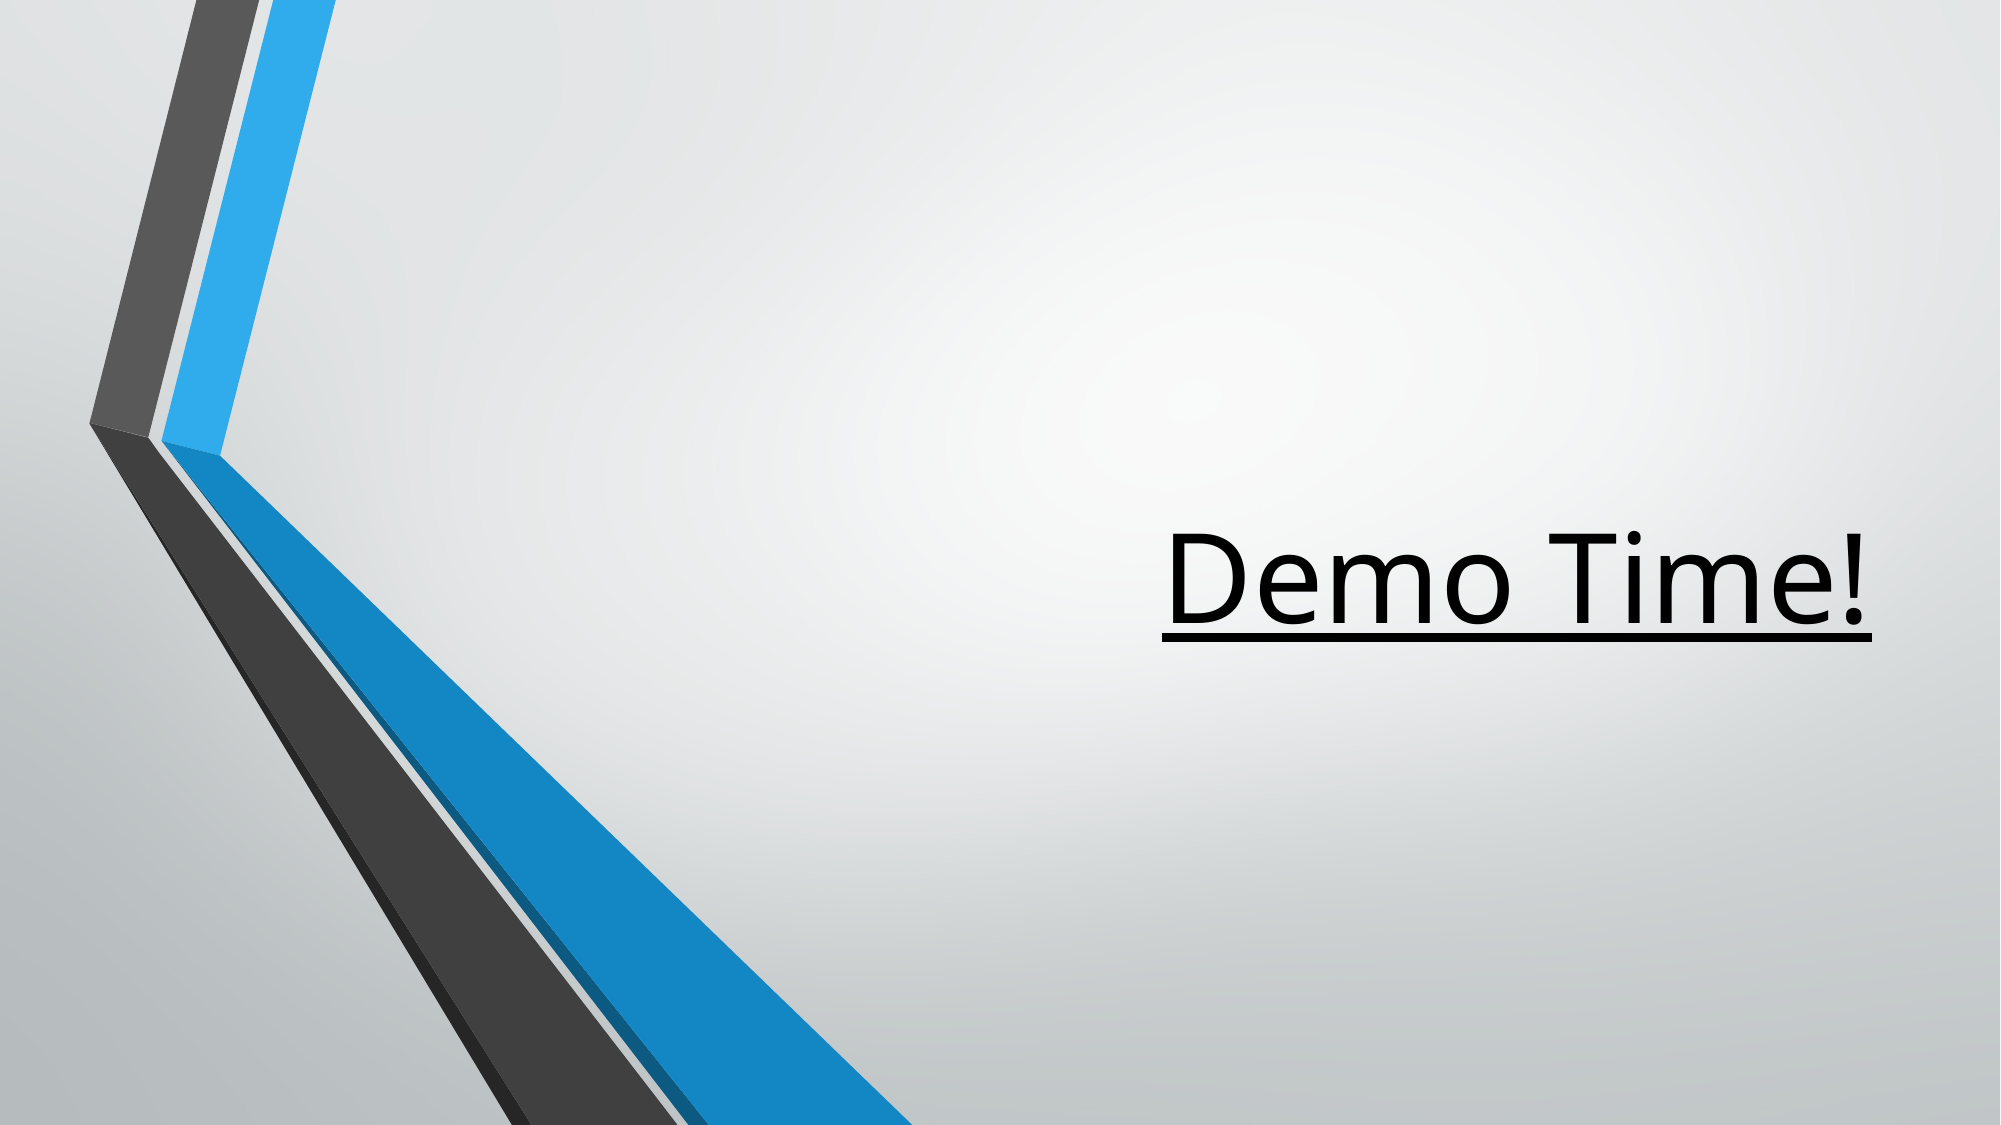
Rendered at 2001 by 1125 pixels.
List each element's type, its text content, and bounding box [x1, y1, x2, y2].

title Demo Time! [480, 226, 1887, 656]
subtitle [740, 655, 1887, 884]
